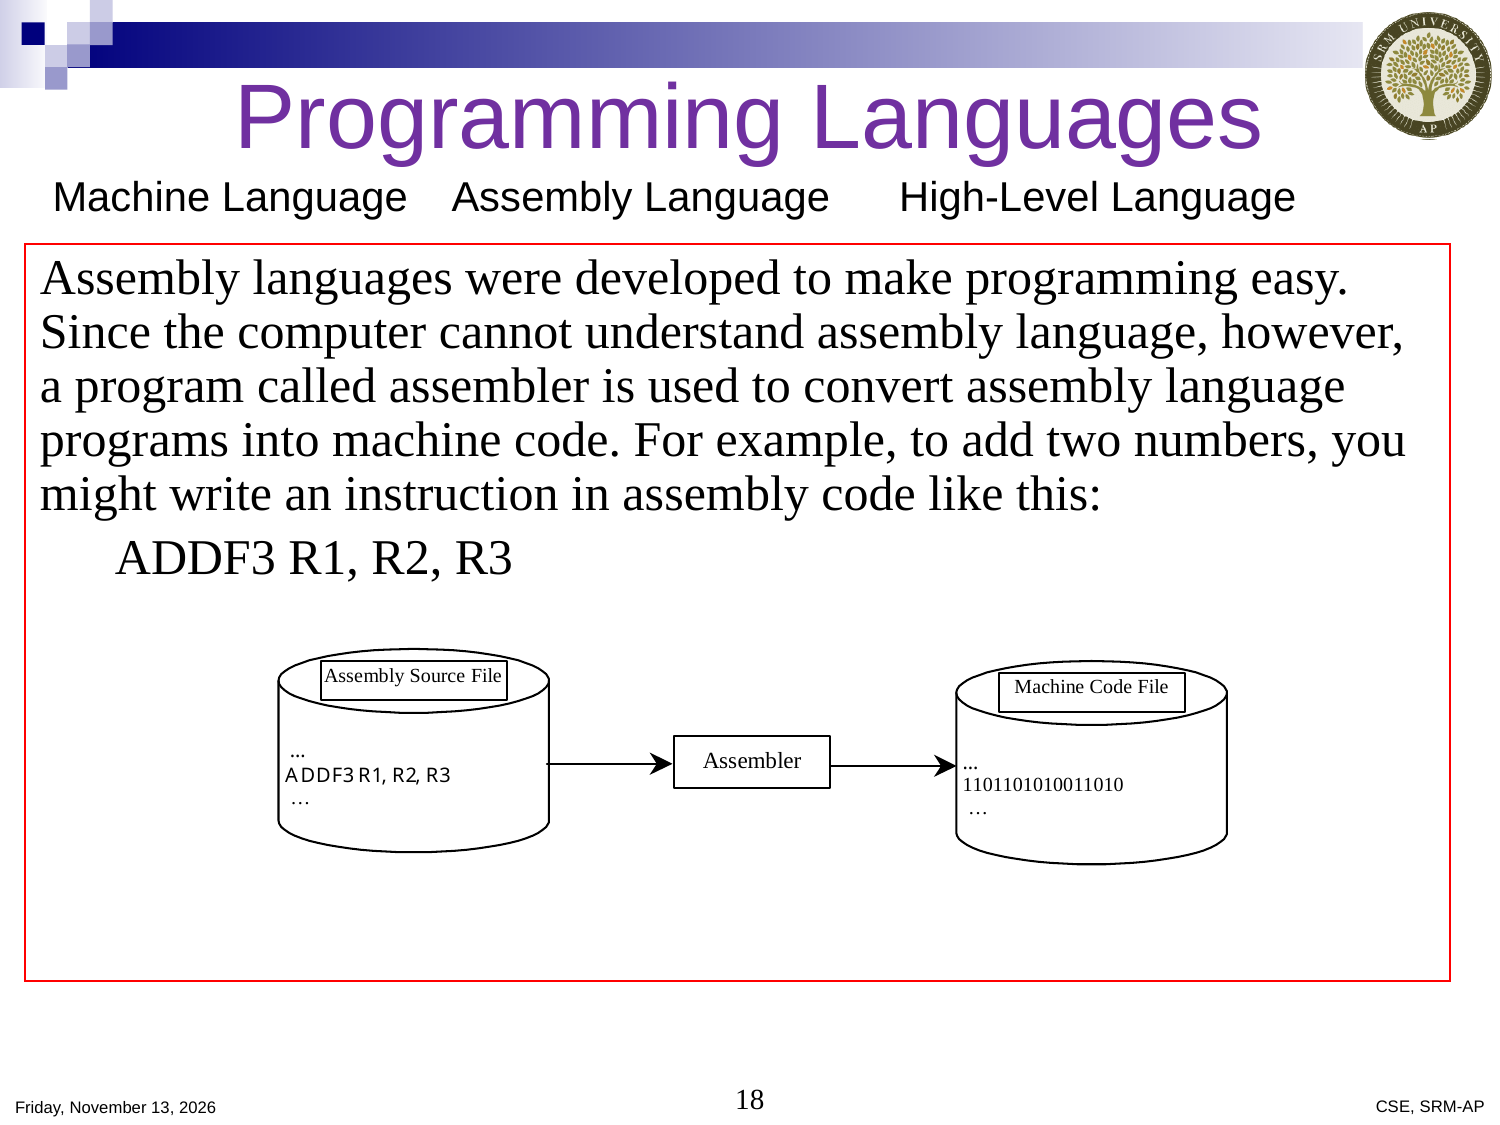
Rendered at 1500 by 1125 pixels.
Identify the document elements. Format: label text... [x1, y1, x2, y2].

title Programming Languages [112, 37, 1388, 162]
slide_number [0, 1046, 351, 1125]
picture [1362, 0, 1499, 141]
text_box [199, 612, 1301, 905]
footer CSE, SRM-AP [1024, 1047, 1500, 1124]
text_box Assembly languages were developed to make programming easy. Since the computer cannot understand assembly language, however, a program called assembler is used to convert assembly language programs into machine code. For example, to add two numbers, you might write an instruction in assembly code like this: ADDF3 R1, R2, R3 [24, 243, 1450, 982]
slide_number 18 [574, 1047, 926, 1124]
list Machine Language Assembly Language High-Level Language [37, 162, 1438, 238]
